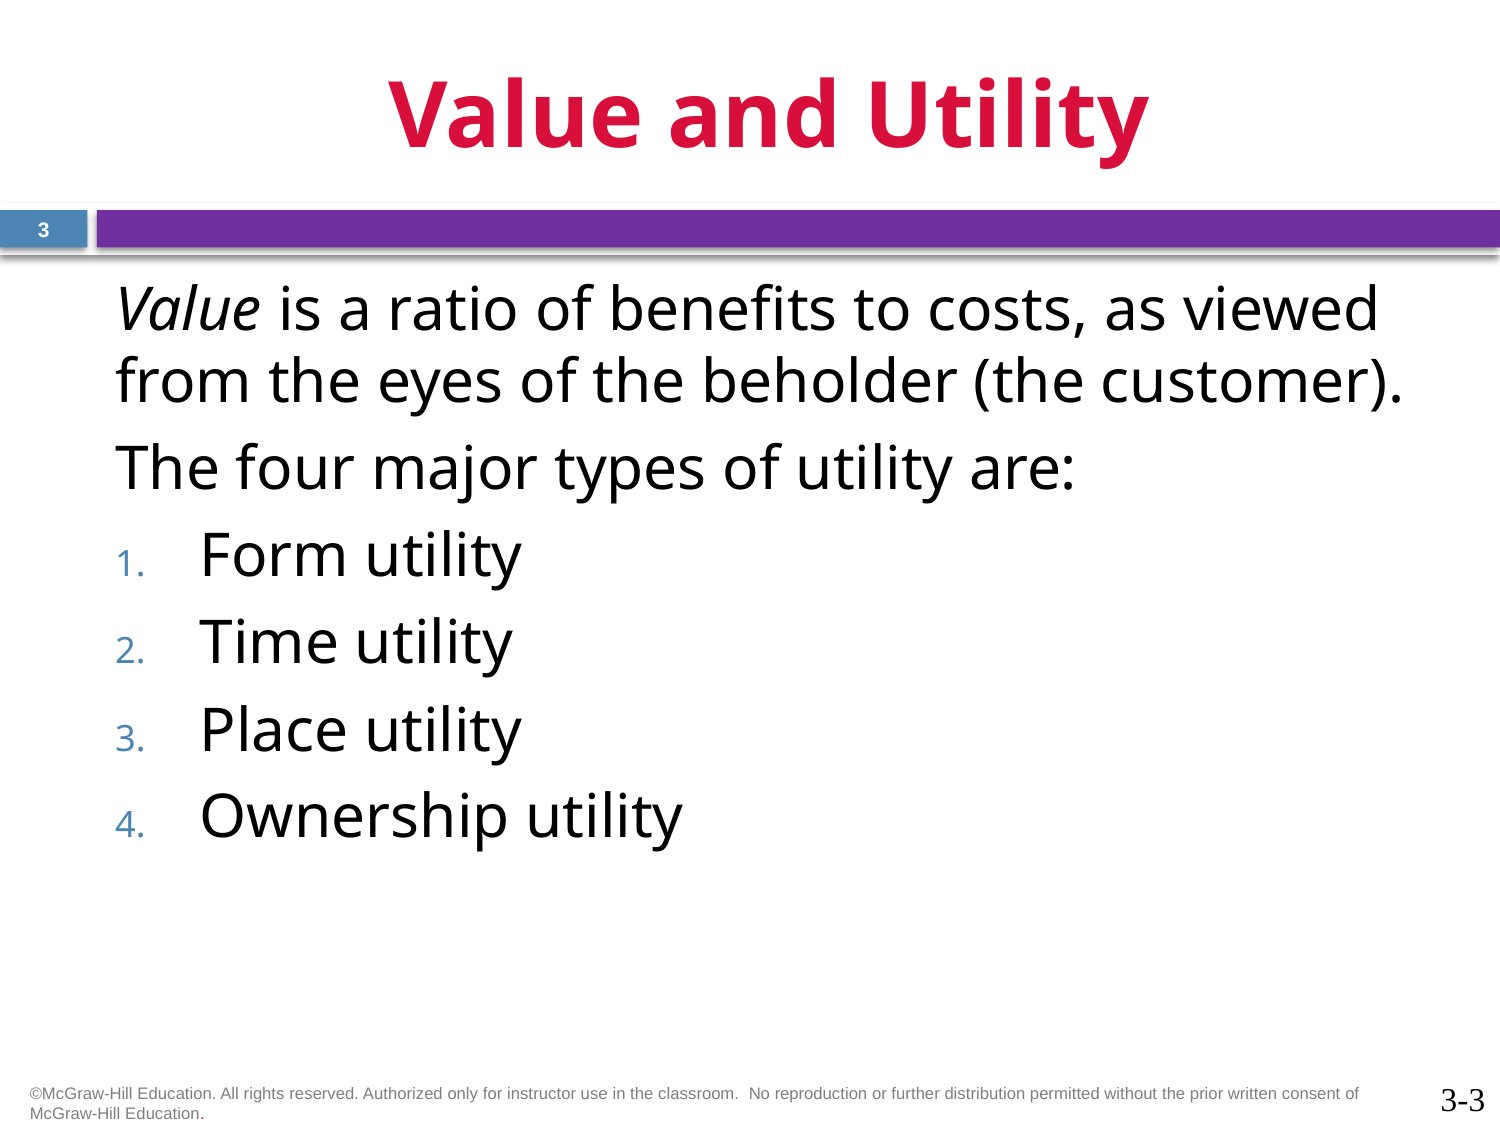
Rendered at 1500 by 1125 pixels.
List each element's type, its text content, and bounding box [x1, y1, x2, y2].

list Value is a ratio of benefits to costs, as viewed from the eyes of the beholder (the customer). The four major types of utility are: Form utility Time utility Place utility Ownership utility [100, 262, 1438, 1000]
slide_number 3 [0, 208, 88, 249]
title Value and Utility [100, 22, 1438, 200]
footer ©McGraw-Hill Education. All rights reserved. Authorized only for instructor use in the classroom. No reproduction or further distribution permitted without the prior written consent of McGraw-Hill Education. [15, 1072, 1438, 1125]
